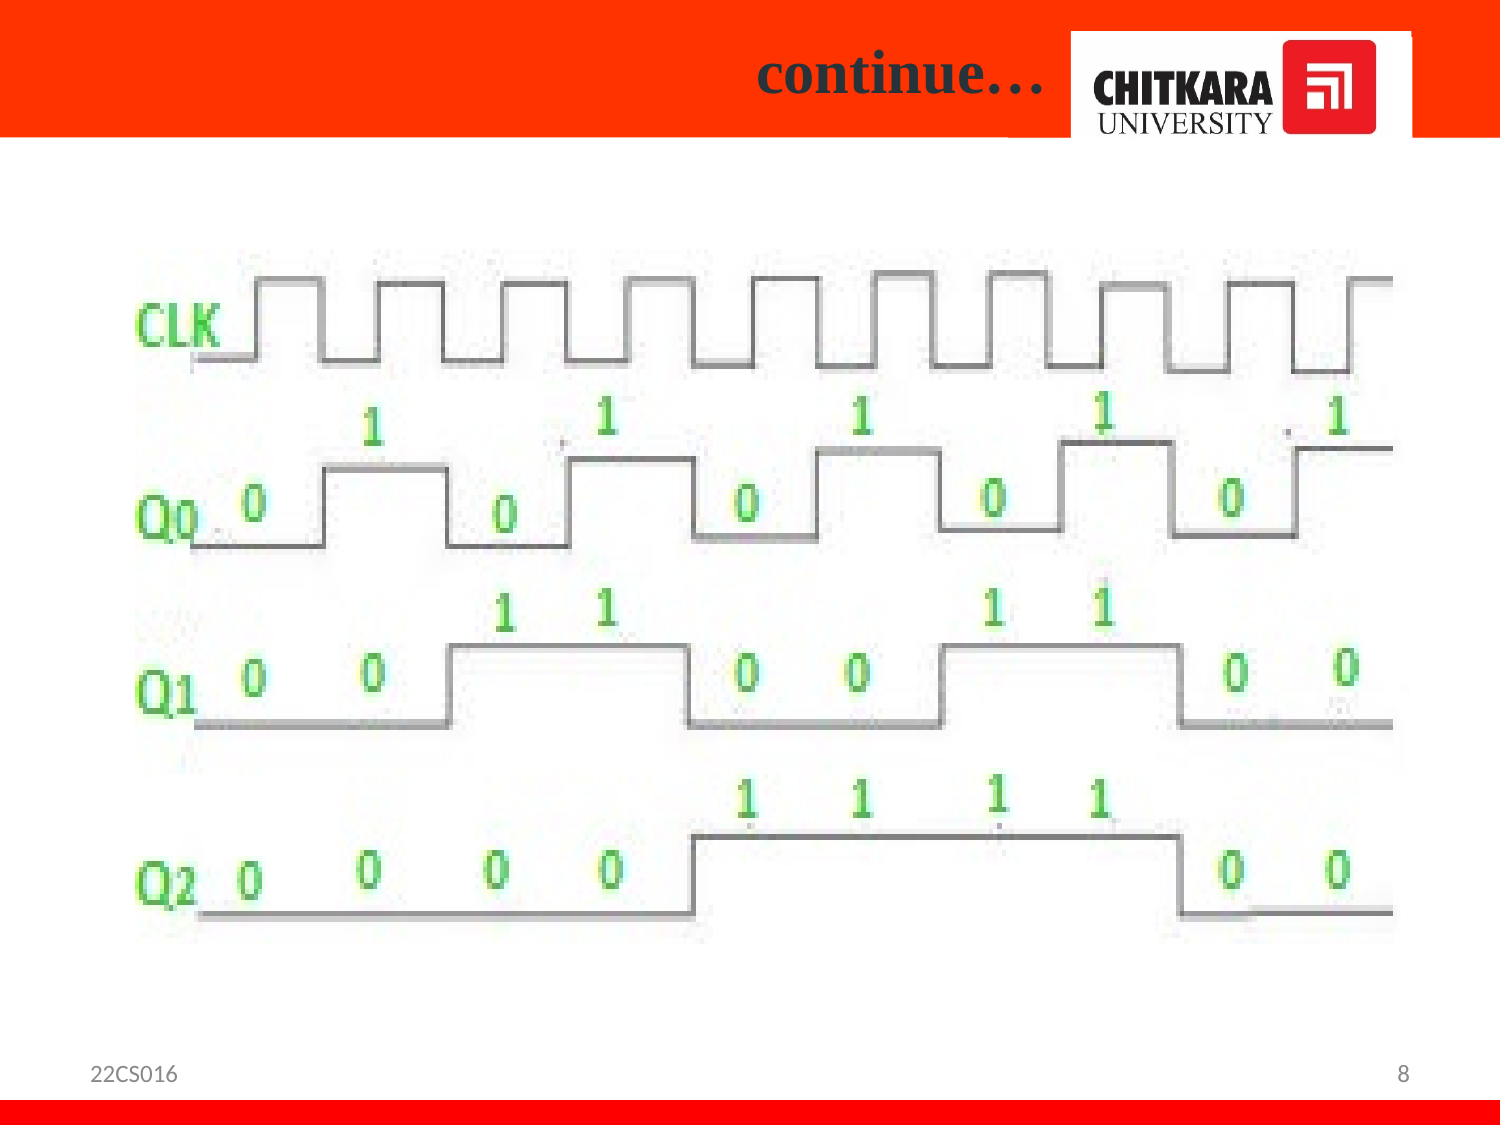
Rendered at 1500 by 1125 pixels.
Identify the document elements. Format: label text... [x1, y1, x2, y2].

slide_number 22CS016 [75, 1042, 425, 1103]
slide_number 8 [1074, 1042, 1425, 1103]
title continue… [0, 0, 1063, 138]
picture [134, 249, 1411, 944]
picture [1074, 37, 1391, 138]
